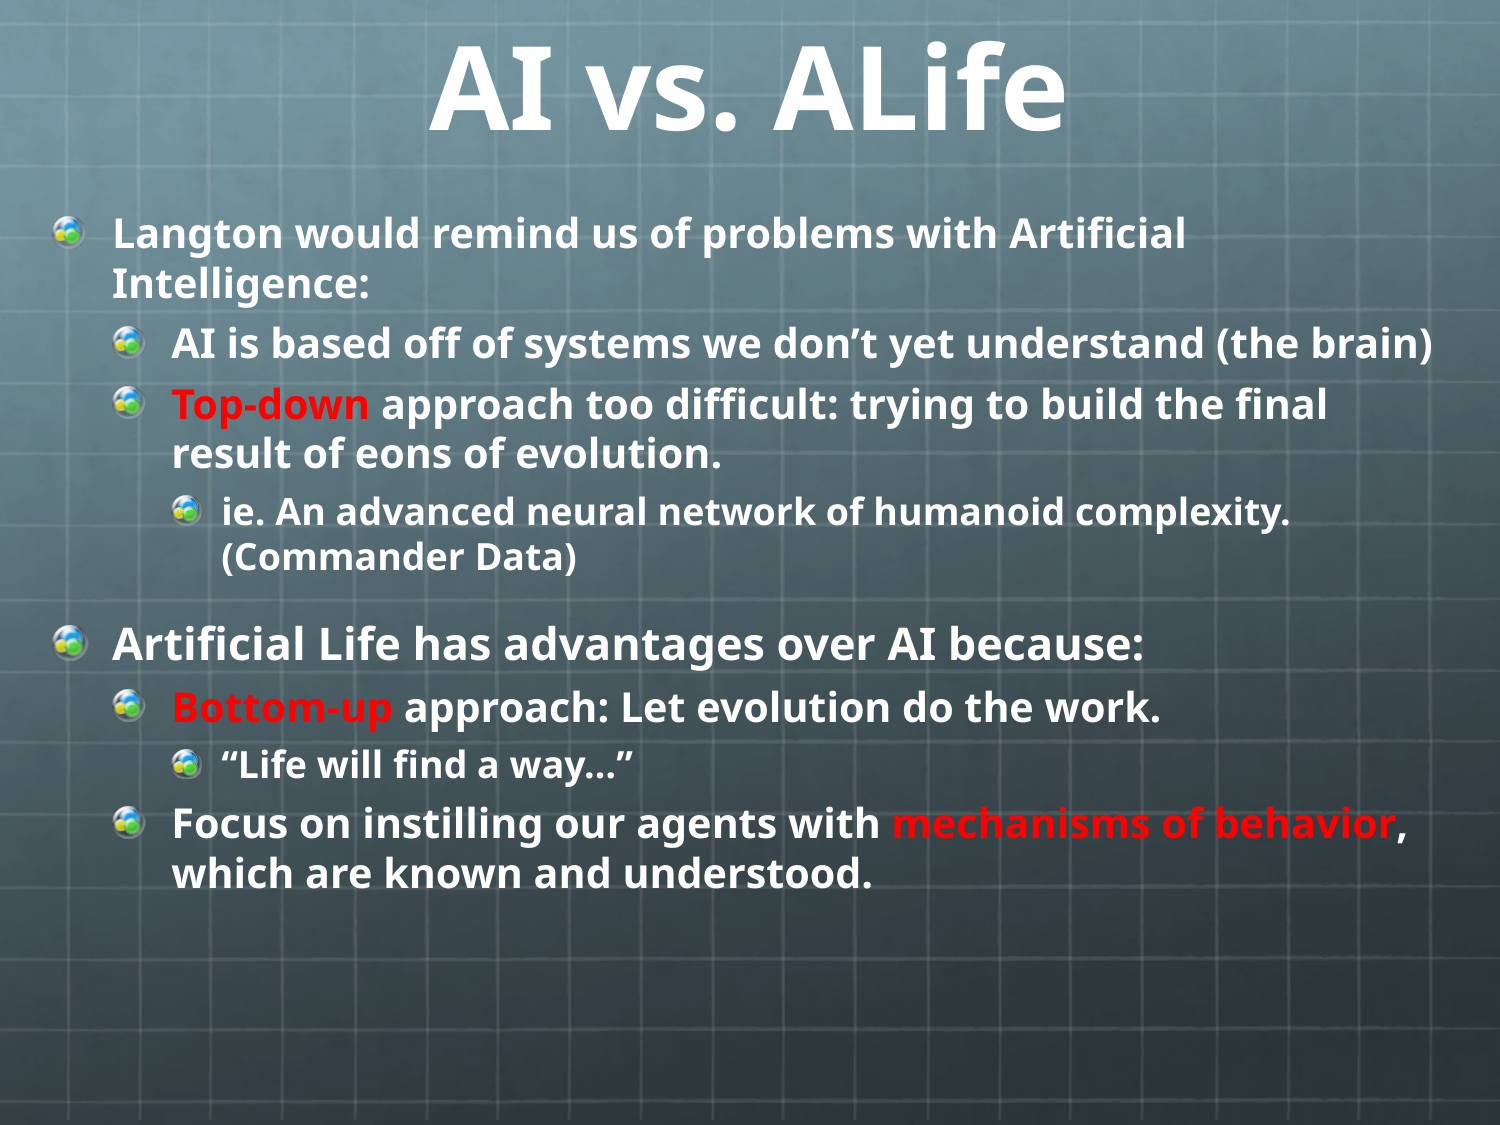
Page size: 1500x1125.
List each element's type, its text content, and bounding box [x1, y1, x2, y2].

list Langton would remind us of problems with Artificial Intelligence: AI is based off of systems we don’t yet understand (the brain) Top-down approach too difficult: trying to build the final result of eons of evolution. ie. An advanced neural network of humanoid complexity. (Commander Data) Artificial Life has advantages over AI because: Bottom-up approach: Let evolution do the work. “Life will find a way…” Focus on instilling our agents with mechanisms of behavior, which are known and understood. [37, 200, 1463, 958]
picture [0, 0, 1500, 1125]
title AI vs. ALife [127, 17, 1372, 150]
